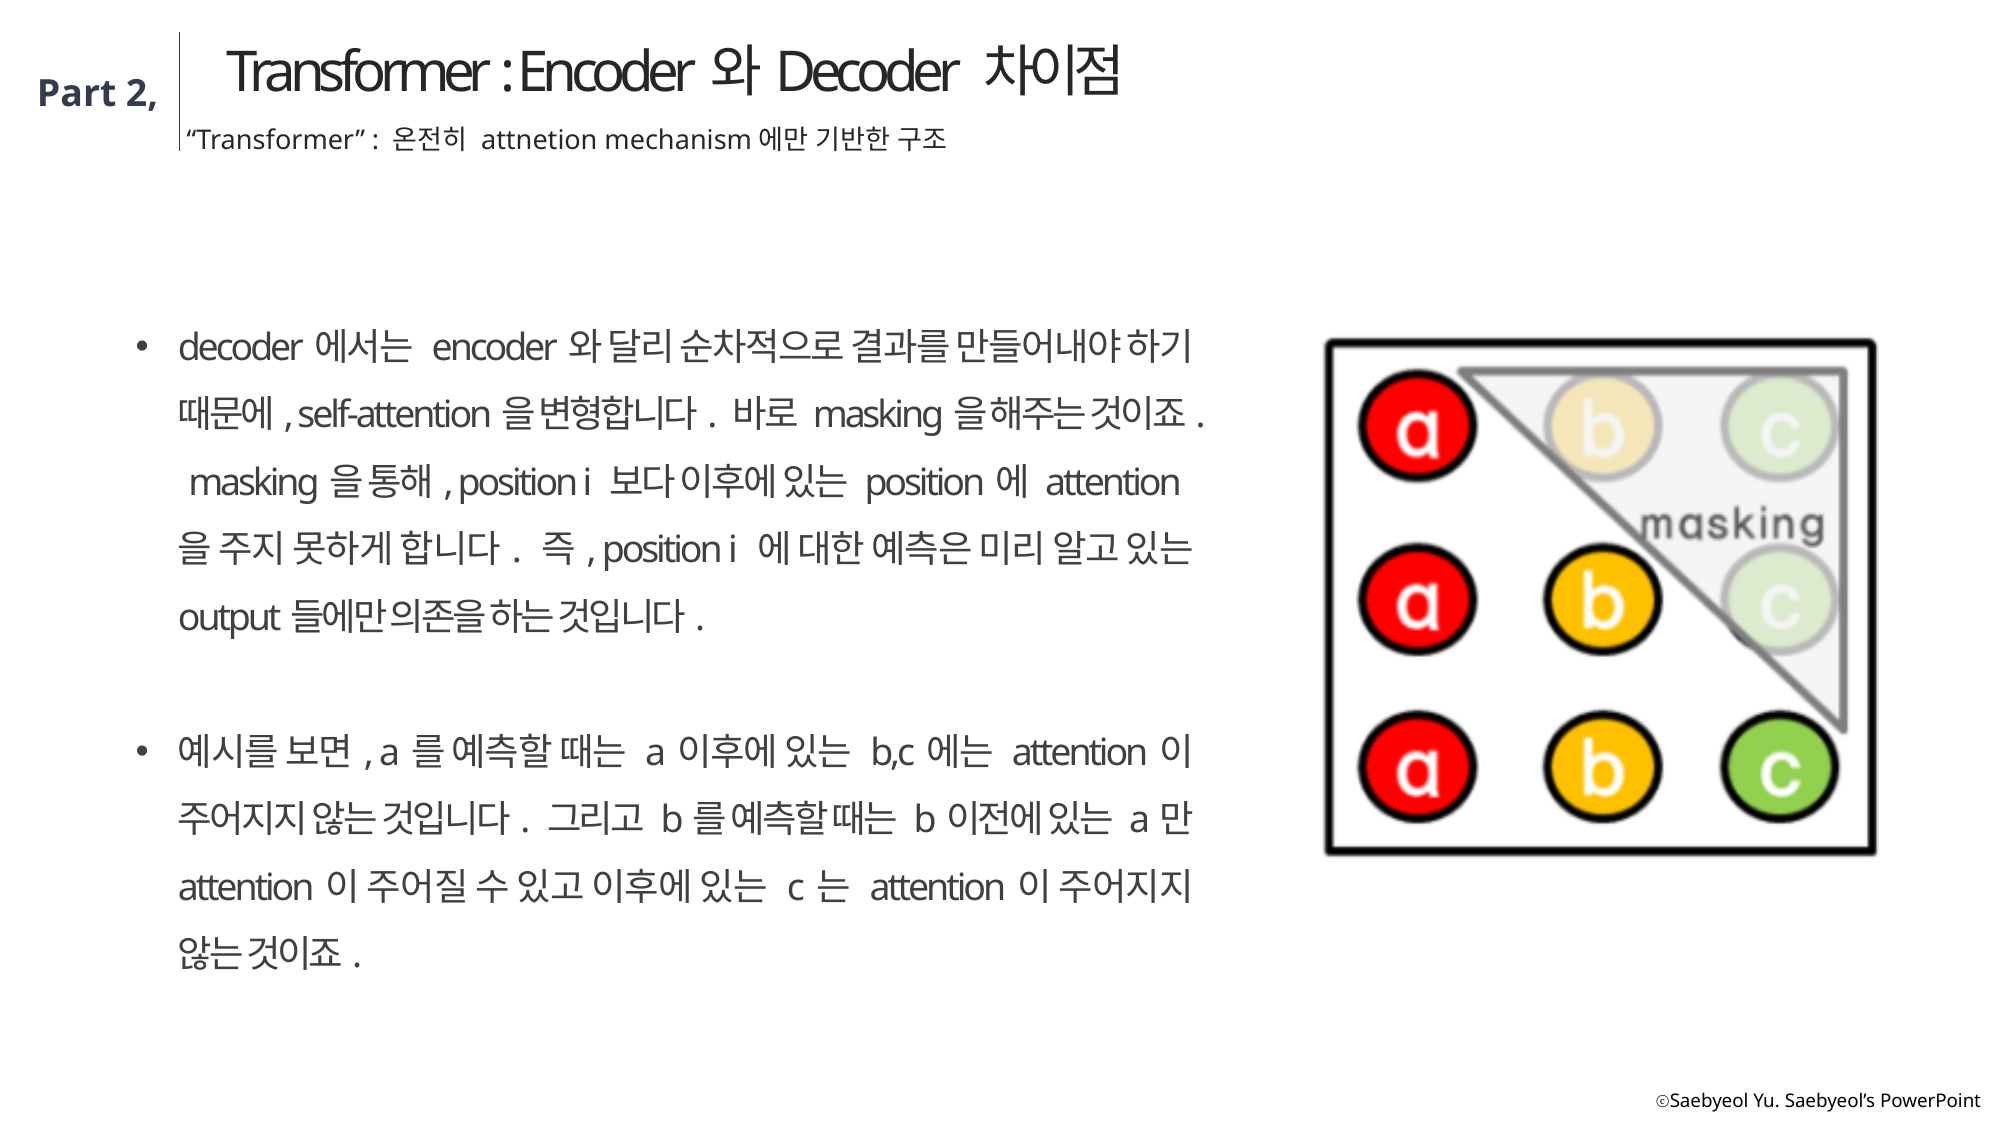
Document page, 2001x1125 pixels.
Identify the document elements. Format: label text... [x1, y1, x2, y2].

text_box Part 2, [22, 61, 179, 121]
picture [1317, 313, 1897, 871]
text_box decoder에서는 encoder와 달리 순차적으로 결과를 만들어내야 하기 때문에, self-attention을 변형합니다. 바로 masking을 해주는 것이죠. masking을 통해, position i 보다 이후에 있는 position에 attention을 주지 못하게 합니다. 즉, position i 에 대한 예측은 미리 알고 있는 output들에만 의존을 하는 것입니다. 예시를 보면, a를 예측할 때는 a이후에 있는 b,c에는 attention이 주어지지 않는 것입니다. 그리고 b를 예측할 때는 b이전에 있는 a만 attention이 주어질 수 있고 이후에 있는 c는 attention이 주어지지 않는 것이죠. [120, 292, 1206, 983]
text_box Transformer : Encoder와Decoder 차이점 [212, 27, 1141, 111]
text_box “Transformer” : 온전히 attnetion mechanism에만 기반한 구조 [171, 114, 962, 162]
